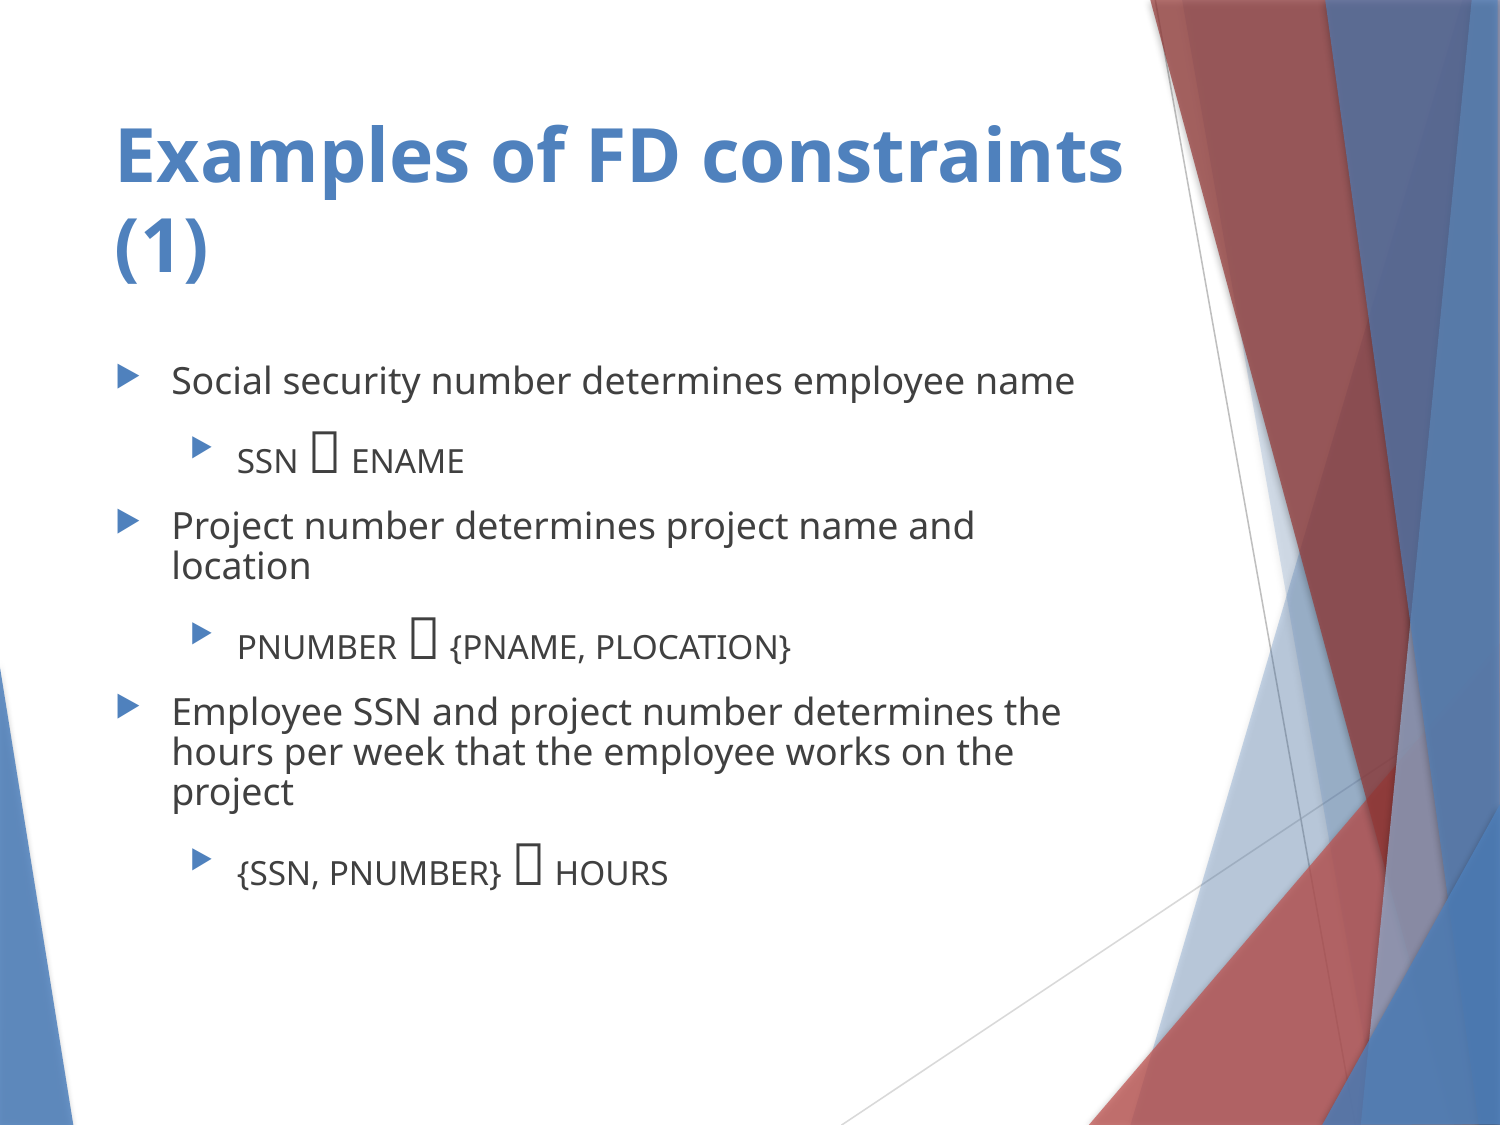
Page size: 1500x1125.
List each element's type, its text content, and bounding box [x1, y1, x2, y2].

title Examples of FD constraints (1) [99, 99, 1142, 317]
list Social security number determines employee name SSN  ENAME Project number determines project name and location PNUMBER  {PNAME, PLOCATION} Employee SSN and project number determines the hours per week that the employee works on the project {SSN, PNUMBER}  HOURS [99, 354, 1142, 992]
